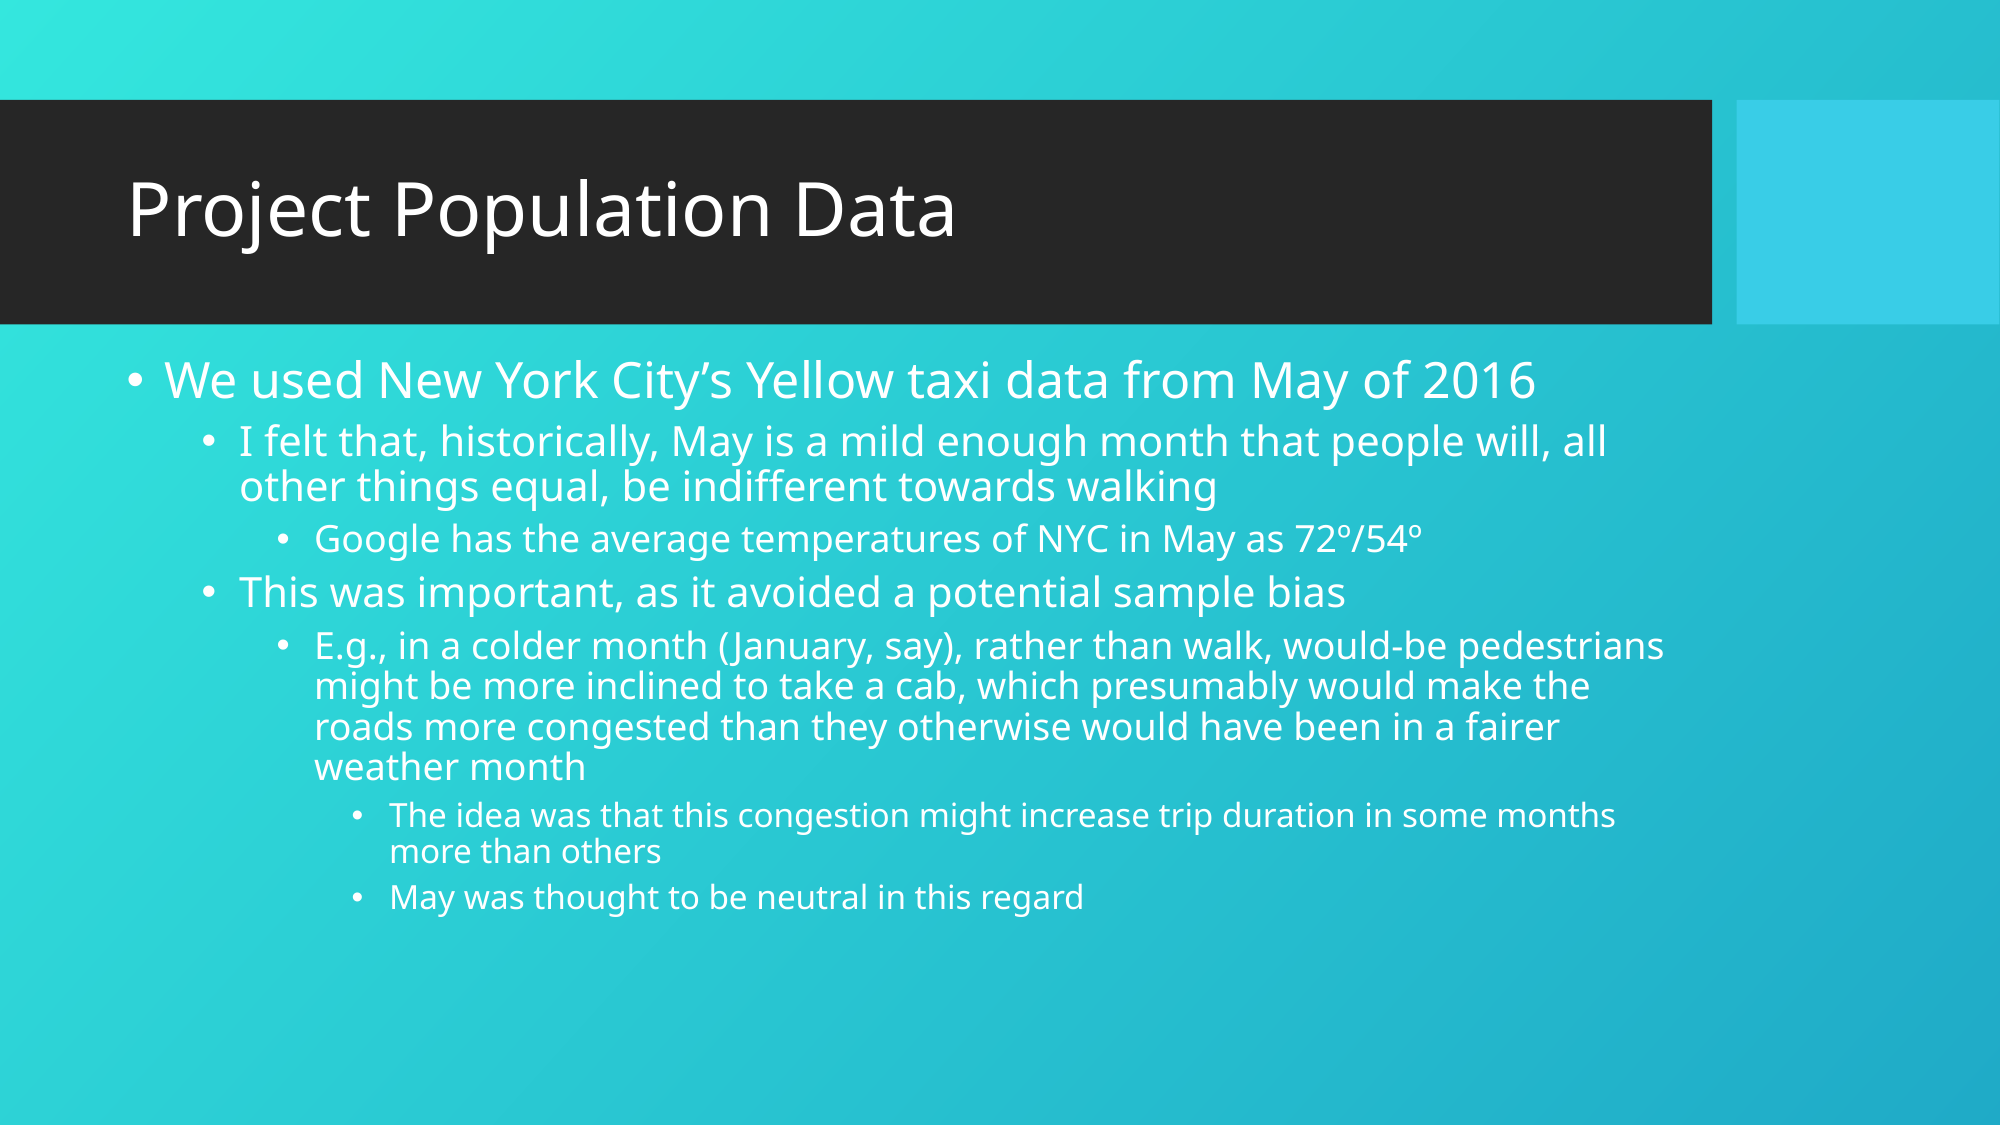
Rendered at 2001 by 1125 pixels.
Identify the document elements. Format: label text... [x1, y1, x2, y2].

list We used New York City’s Yellow taxi data from May of 2016 I felt that, historically, May is a mild enough month that people will, all other things equal, be indifferent towards walking Google has the average temperatures of NYC in May as 72º/54º This was important, as it avoided a potential sample bias E.g., in a colder month (January, say), rather than walk, would-be pedestrians might be more inclined to take a cab, which presumably would make the roads more congested than they otherwise would have been in a fairer weather month The idea was that this congestion might increase trip duration in some months more than others May was thought to be neutral in this regard [111, 348, 1689, 1125]
title Project Population Data [111, 123, 1689, 301]
